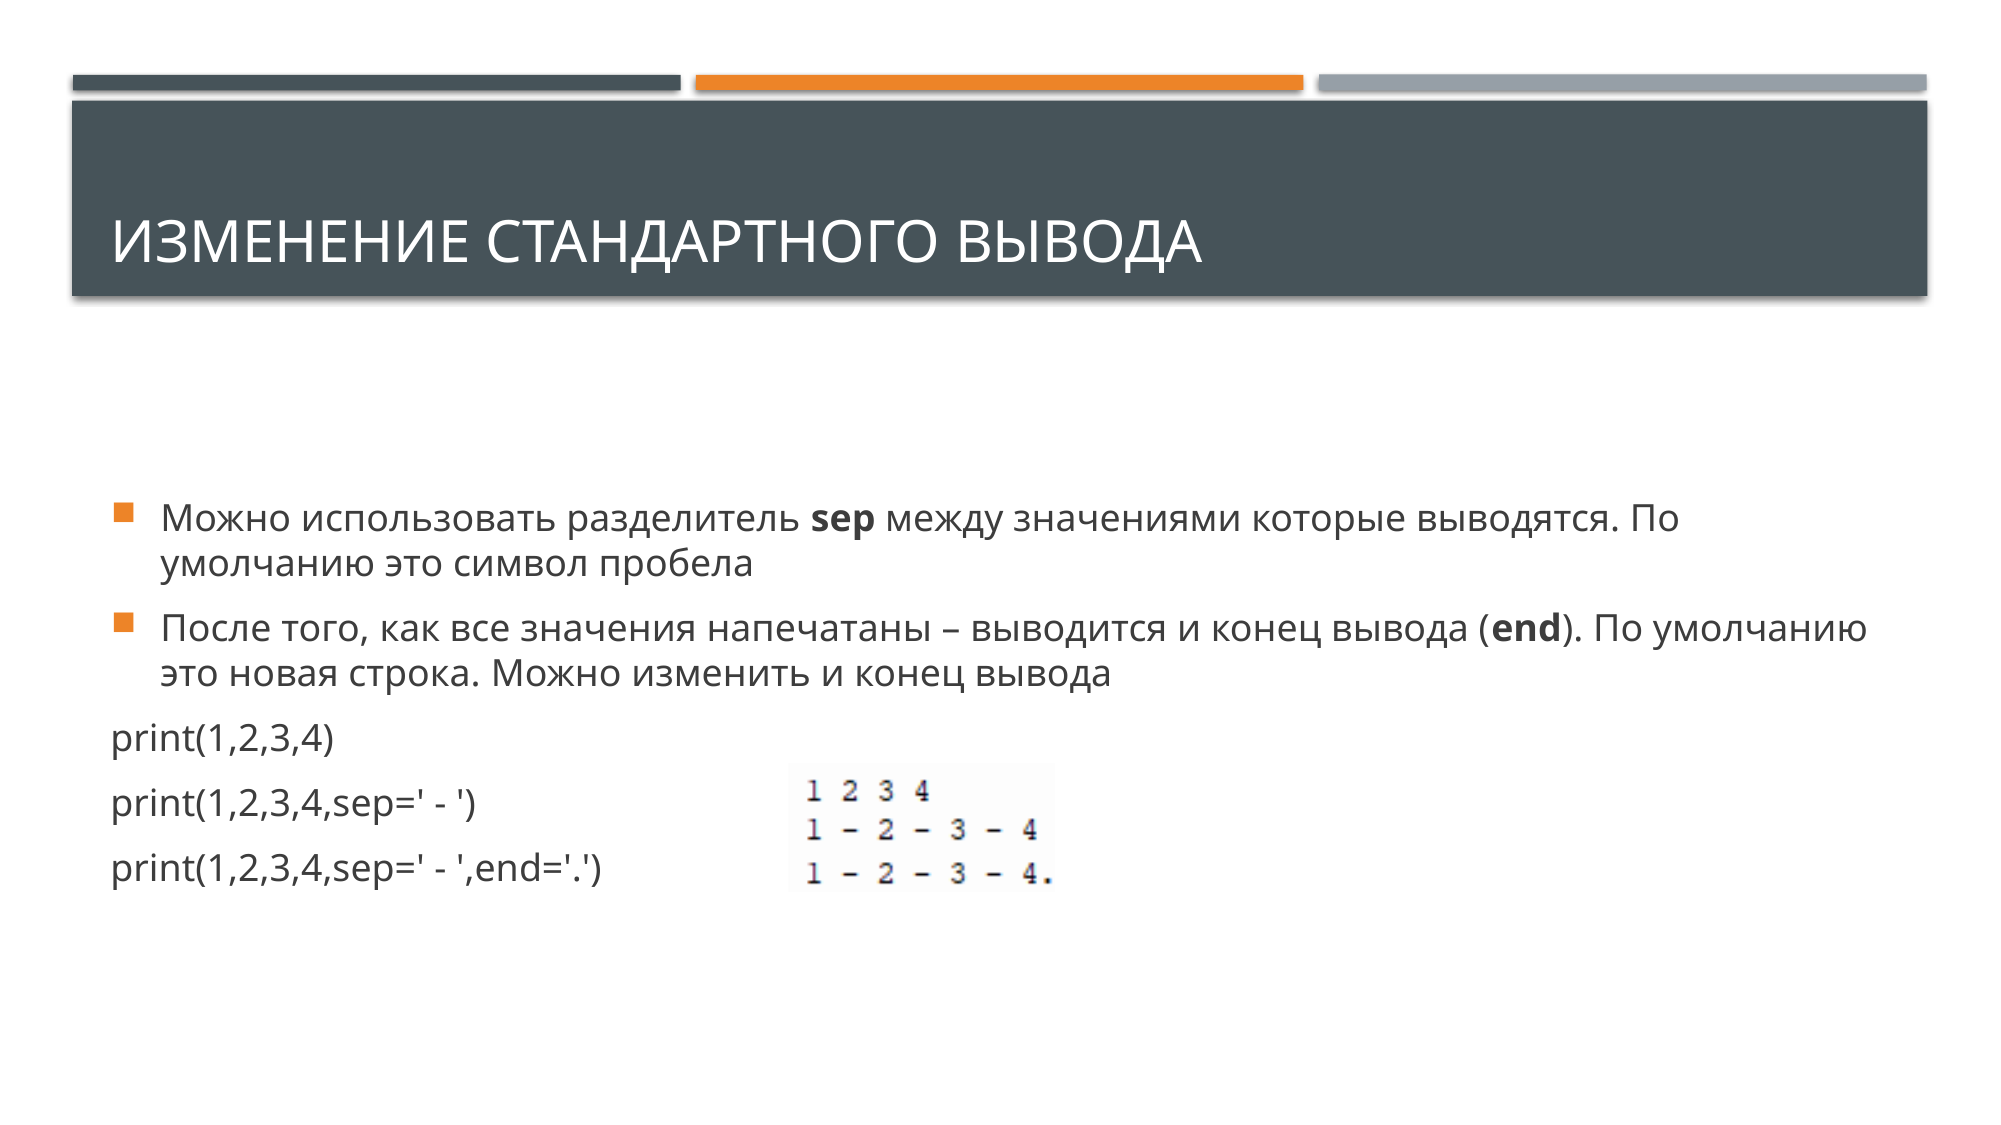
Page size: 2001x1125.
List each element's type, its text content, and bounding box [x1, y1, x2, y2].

title Изменение стандартного вывода [95, 115, 1905, 282]
picture [788, 763, 1055, 892]
list Можно использовать разделитель sep между значениями которые выводятся. По умолчанию это символ пробела После того, как все значения напечатаны – выводится и конец вывода (end). По умолчанию это новая строка. Mожно изменить и конец вывода print(1,2,3,4) print(1,2,3,4,sep=' - ') print(1,2,3,4,sep=' - ',end='.') [95, 357, 1905, 962]
